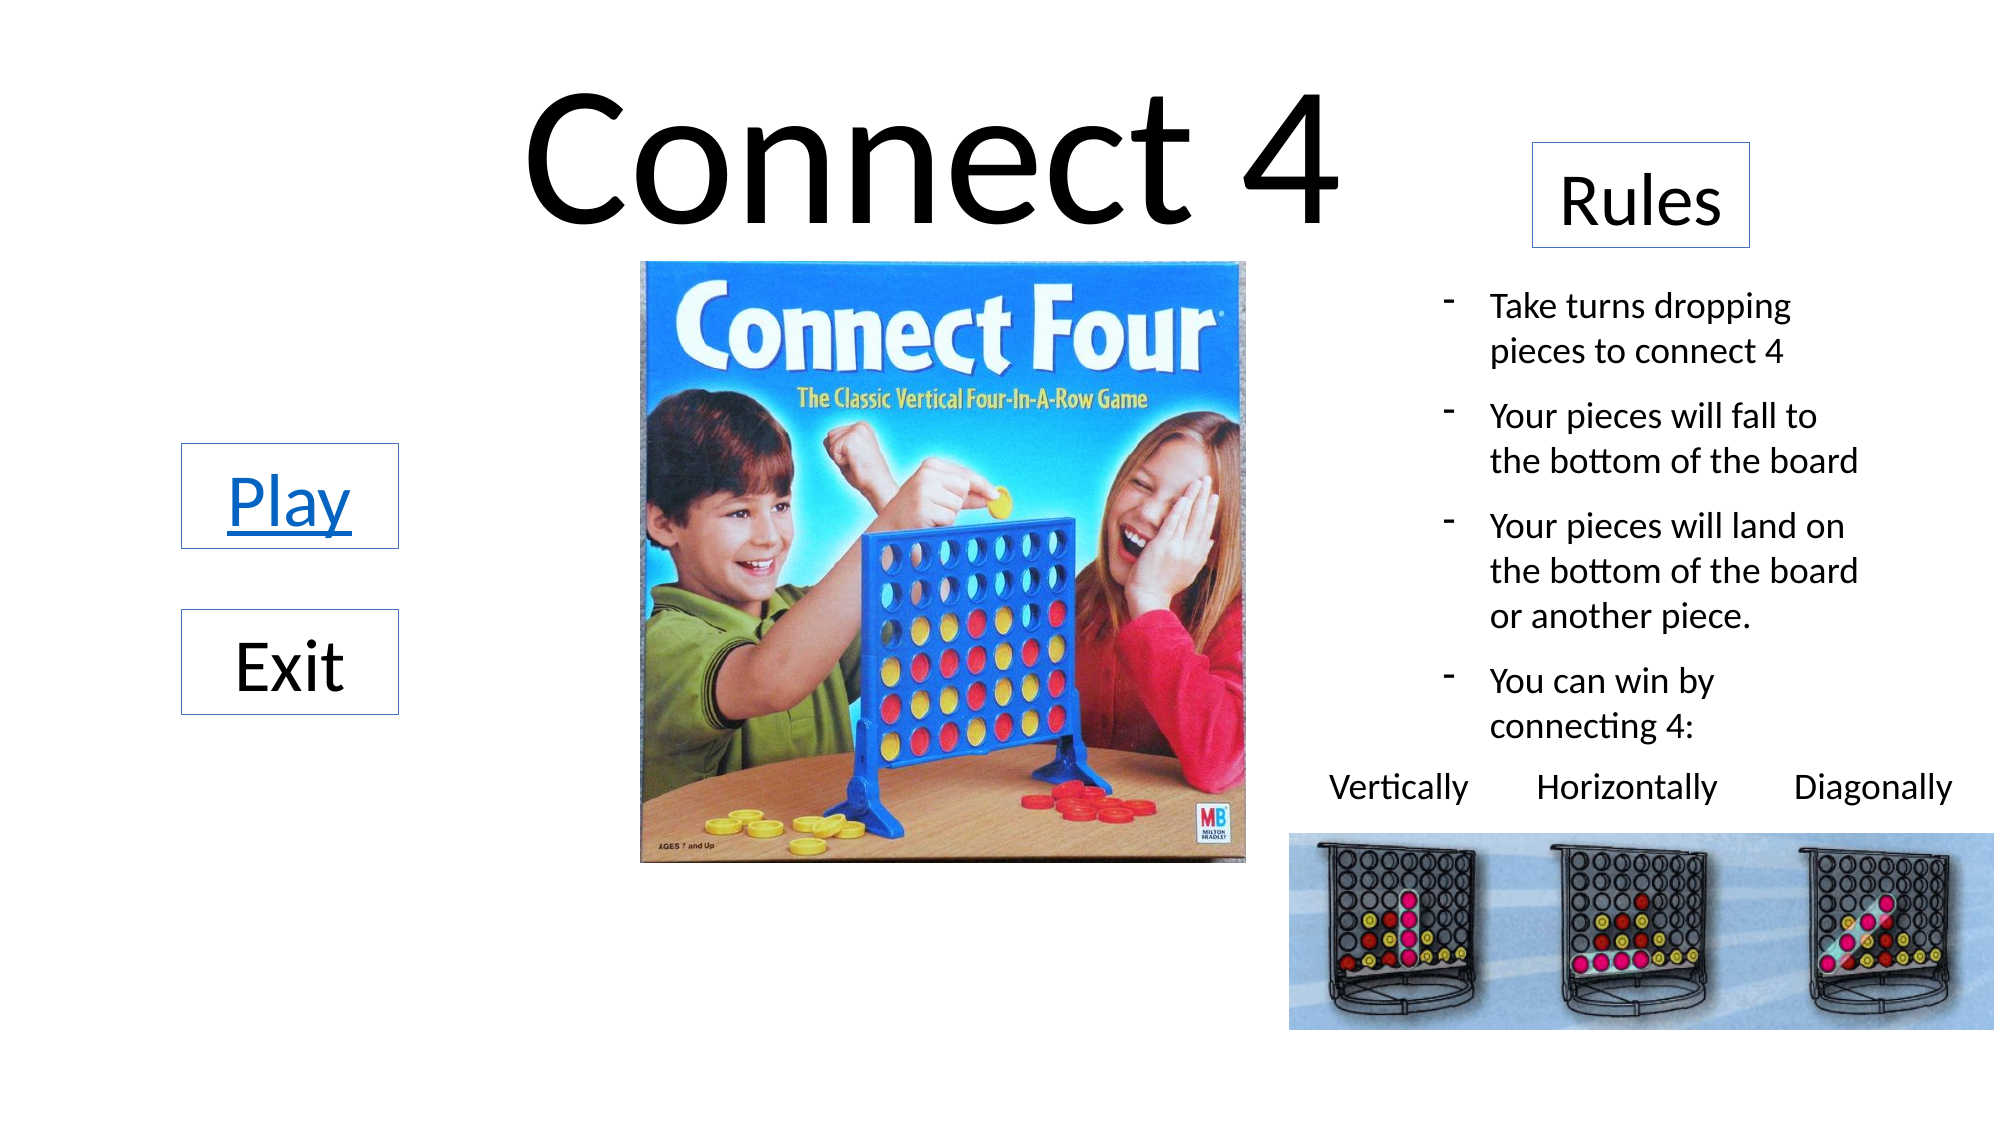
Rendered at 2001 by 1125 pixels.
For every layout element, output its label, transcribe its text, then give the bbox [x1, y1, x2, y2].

text_box Play [181, 443, 399, 549]
text_box Connect 4 [507, 15, 1379, 271]
text_box Rules [1532, 142, 1750, 248]
text_box Vertically Horizontally Diagonally [1314, 754, 1969, 815]
picture [640, 261, 1246, 863]
text_box Take turns dropping pieces to connect 4 Your pieces will fall to the bottom of the board Your pieces will land on the bottom of the board or another piece. You can win by connecting 4: [1428, 273, 1893, 754]
picture [1289, 833, 1994, 1031]
text_box Exit [181, 609, 399, 715]
